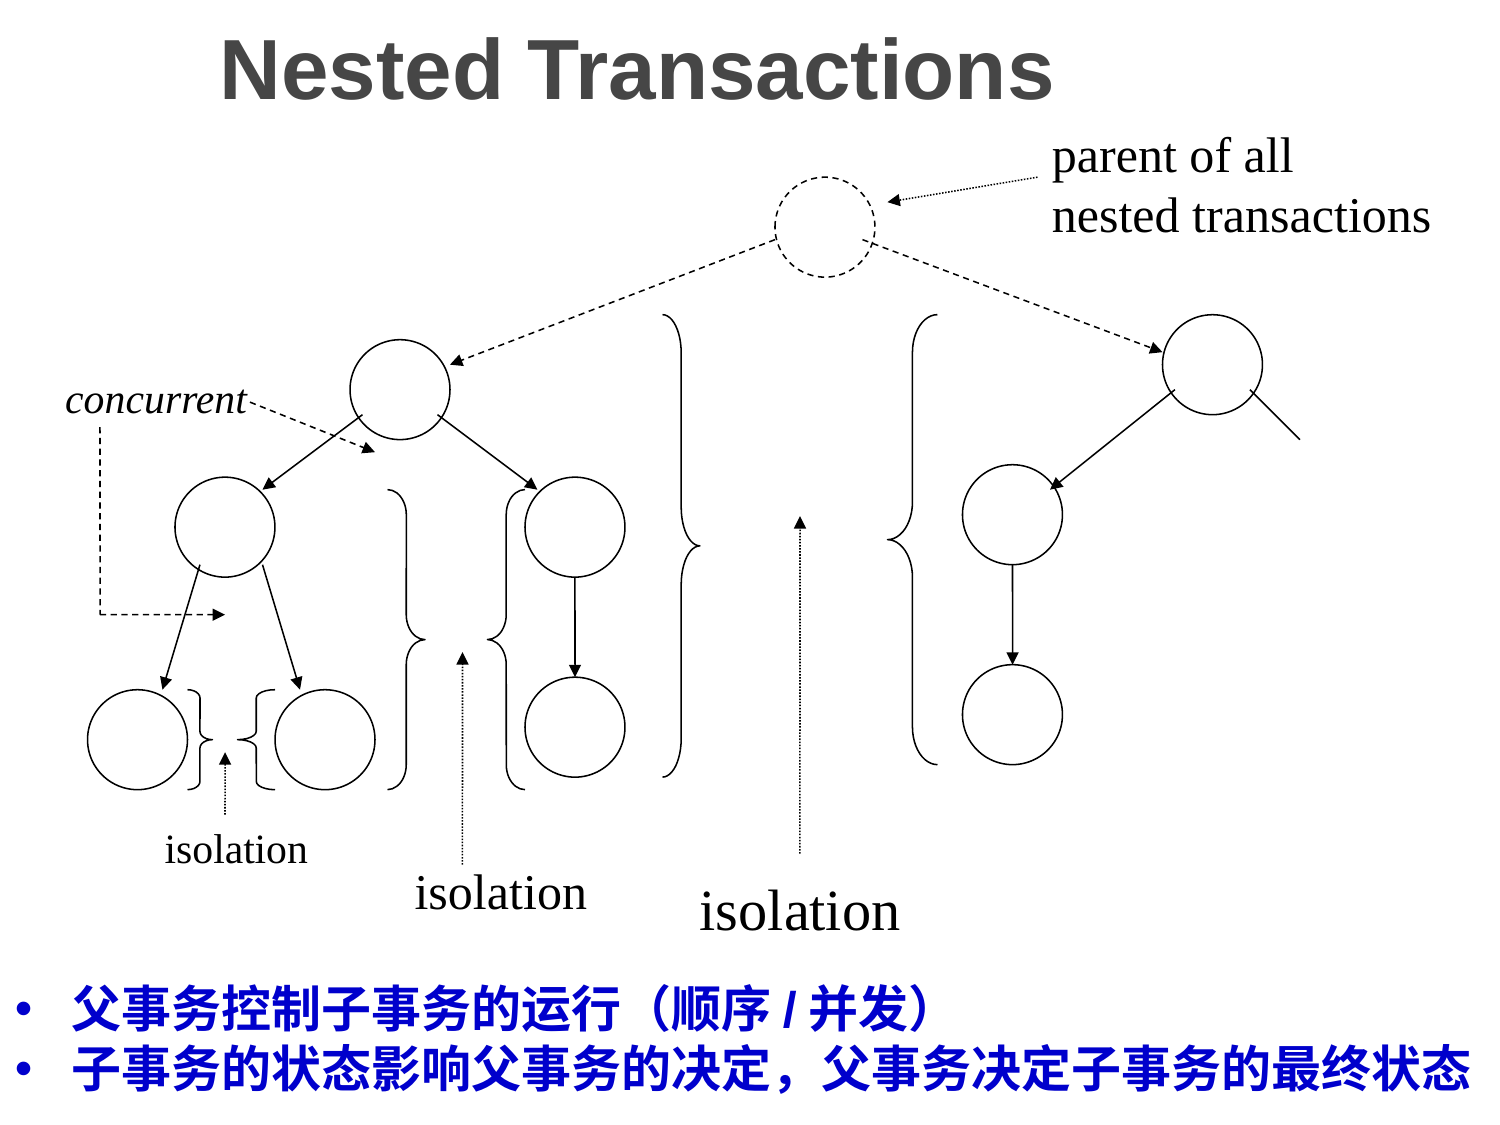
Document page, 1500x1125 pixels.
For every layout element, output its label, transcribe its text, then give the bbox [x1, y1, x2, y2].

text_box [1050, 389, 1176, 490]
text_box [87, 689, 187, 790]
text_box [237, 689, 276, 790]
text_box [450, 354, 464, 367]
text_box [276, 689, 376, 790]
text_box [361, 441, 376, 454]
text_box [350, 339, 451, 440]
text_box concurrent [50, 364, 263, 430]
text_box [487, 489, 526, 790]
text_box [962, 664, 1063, 765]
text_box [187, 689, 213, 790]
text_box [262, 436, 334, 490]
text_box [887, 314, 938, 765]
text_box [262, 564, 303, 690]
text_box [174, 477, 275, 578]
text_box [887, 193, 903, 207]
text_box 父事务控制子事务的运行（顺序/并发） 子事务的状态影响父事务的决定，父事务决定子事务的最终状态 [0, 970, 1495, 1106]
text_box [1162, 314, 1263, 415]
text_box [526, 677, 625, 778]
text_box [568, 577, 582, 678]
text_box isolation [684, 864, 916, 950]
text_box isolation [399, 852, 603, 927]
text_box [211, 608, 226, 621]
text_box [456, 652, 469, 665]
text_box [1006, 564, 1019, 665]
text_box [437, 414, 538, 490]
text_box [1144, 341, 1163, 354]
text_box [526, 477, 625, 578]
title Nested Transactions [0, 0, 1276, 132]
text_box [160, 564, 201, 690]
text_box [793, 516, 807, 529]
text_box [662, 314, 700, 778]
text_box [387, 489, 426, 790]
text_box isolation [149, 814, 324, 880]
text_box [962, 464, 1063, 565]
text_box [774, 177, 875, 278]
text_box parent of all nested transactions [1037, 114, 1447, 250]
text_box [218, 752, 232, 767]
